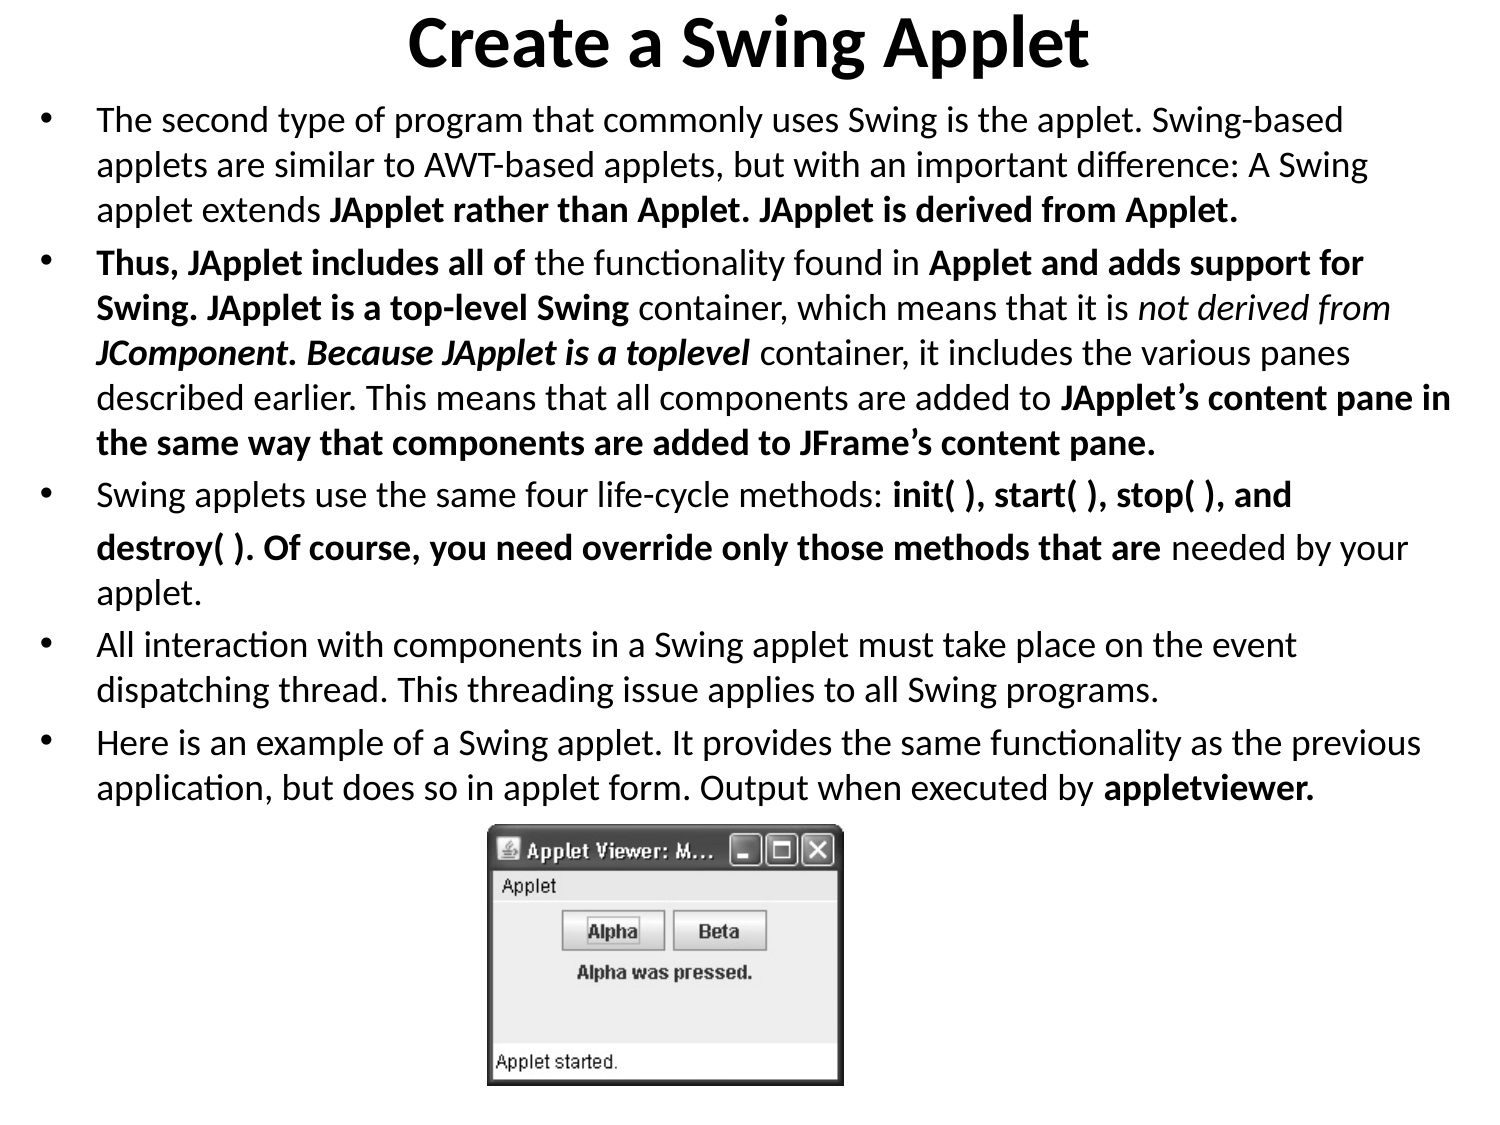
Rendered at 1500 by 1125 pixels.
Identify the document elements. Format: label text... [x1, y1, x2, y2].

title Create a Swing Applet [75, 0, 1425, 75]
picture [487, 824, 844, 1087]
list The second type of program that commonly uses Swing is the applet. Swing-based applets are similar to AWT-based applets, but with an important difference: A Swing applet extends JApplet rather than Applet. JApplet is derived from Applet. Thus, JApplet includes all of the functionality found in Applet and adds support for Swing. JApplet is a top-level Swing container, which means that it is not derived from JComponent. Because JApplet is a toplevel container, it includes the various panes described earlier. This means that all components are added to JApplet’s content pane in the same way that components are added to JFrame’s content pane. Swing applets use the same four life-cycle methods: init( ), start( ), stop( ), and destroy( ). Of course, you need override only those methods that are needed by your applet. All interaction with components in a Swing applet must take place on the event dispatching thread. This threading issue applies to all Swing programs. Here is an example of a Swing applet. It provides the same functionality as the previous application, but does so in applet form. Output when executed by appletviewer. [24, 87, 1475, 1125]
